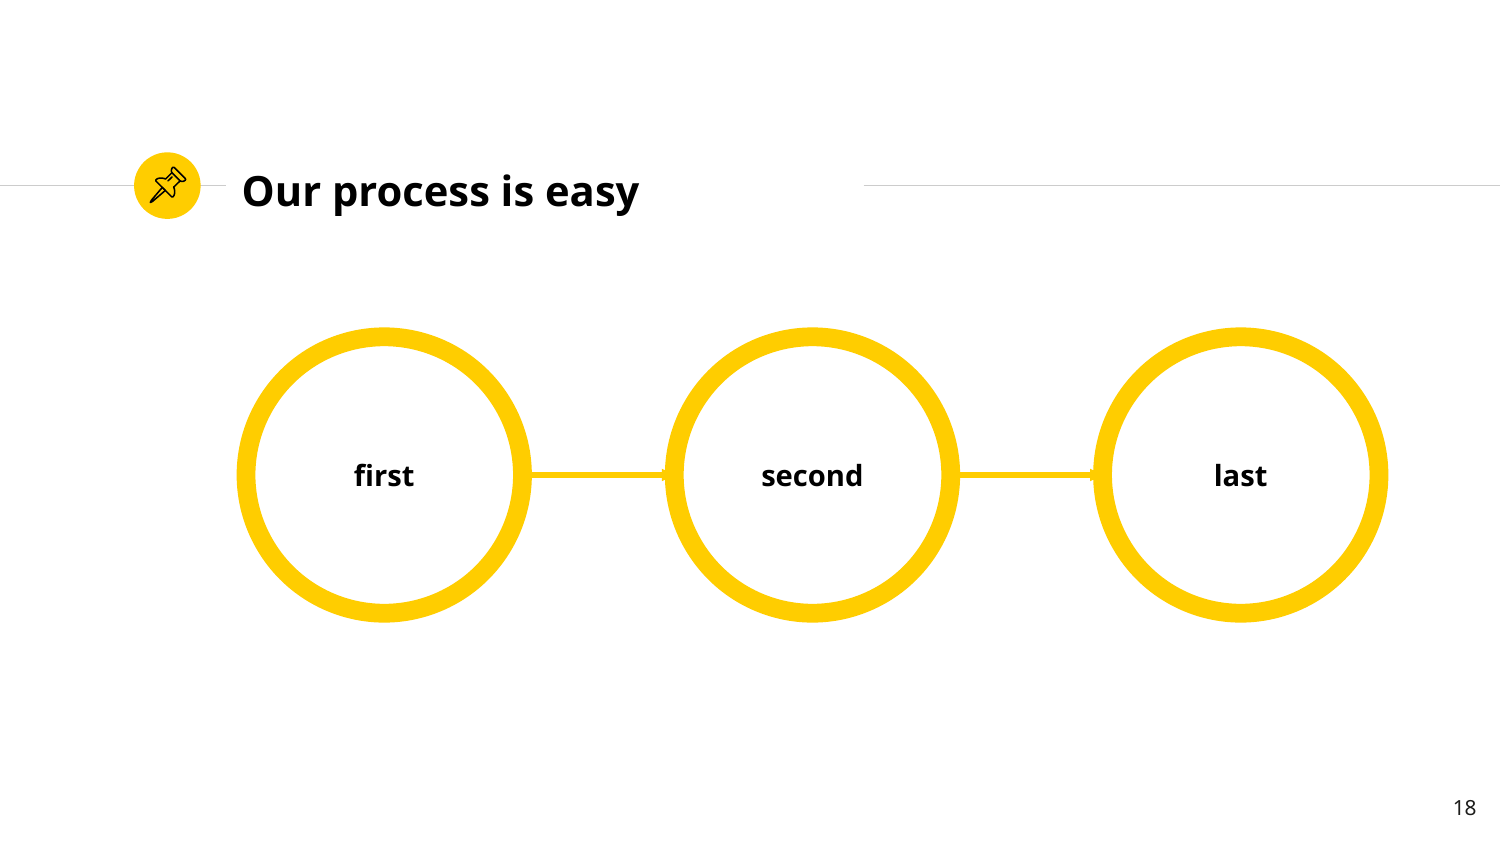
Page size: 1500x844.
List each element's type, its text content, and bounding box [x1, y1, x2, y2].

slide_number ‹#› [1401, 779, 1492, 844]
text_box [150, 166, 186, 203]
text_box first [246, 336, 523, 614]
text_box last [1102, 336, 1379, 614]
title Our process is easy [226, 153, 863, 226]
text_box second [674, 336, 951, 614]
